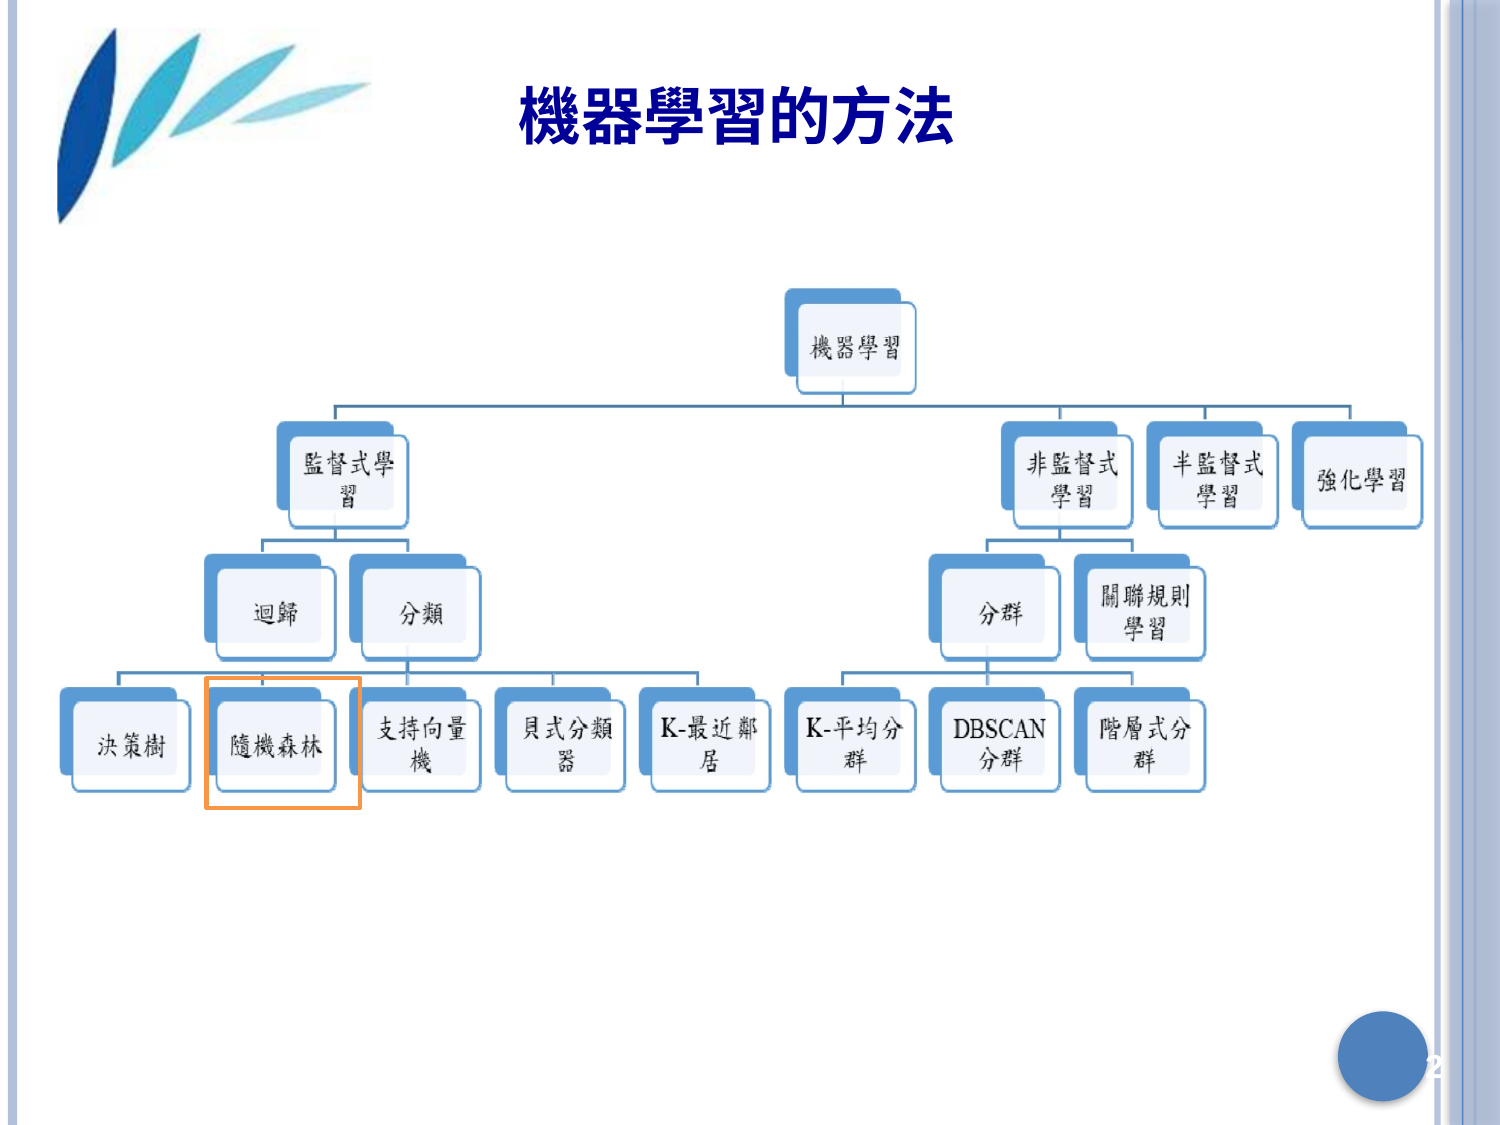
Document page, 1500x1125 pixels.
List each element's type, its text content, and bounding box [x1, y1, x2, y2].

slide_number 2 [1394, 1042, 1475, 1088]
title 機器學習的方法 [75, 45, 1400, 185]
picture [28, 13, 1434, 809]
